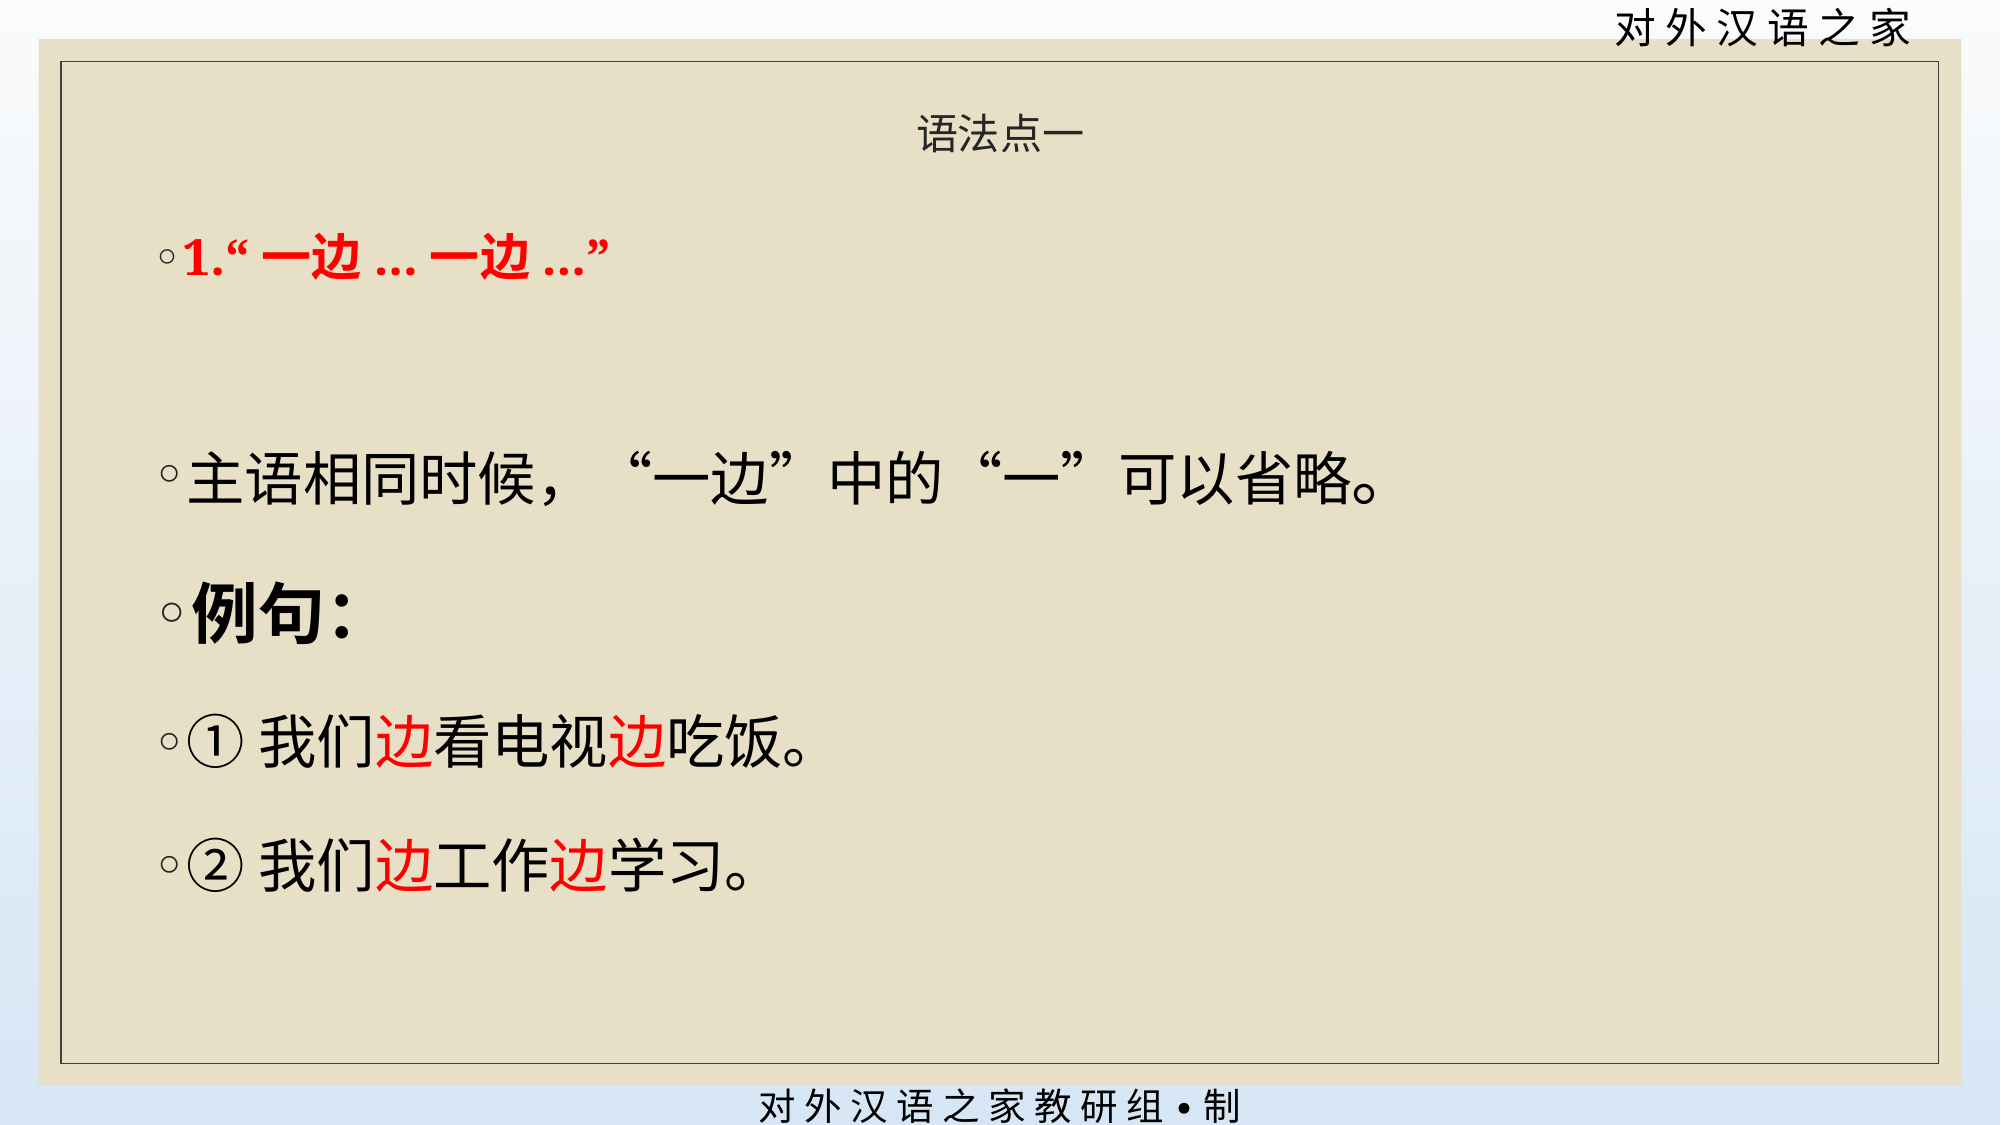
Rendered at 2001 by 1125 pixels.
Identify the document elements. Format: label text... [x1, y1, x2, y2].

title 语法点一 [137, 59, 1863, 218]
list 1.“一边...一边...” 主语相同时候，“一边”中的“一”可以省略。 例句： ①我们边看电视边吃饭。 ②我们边工作边学习。 [137, 218, 1863, 1014]
